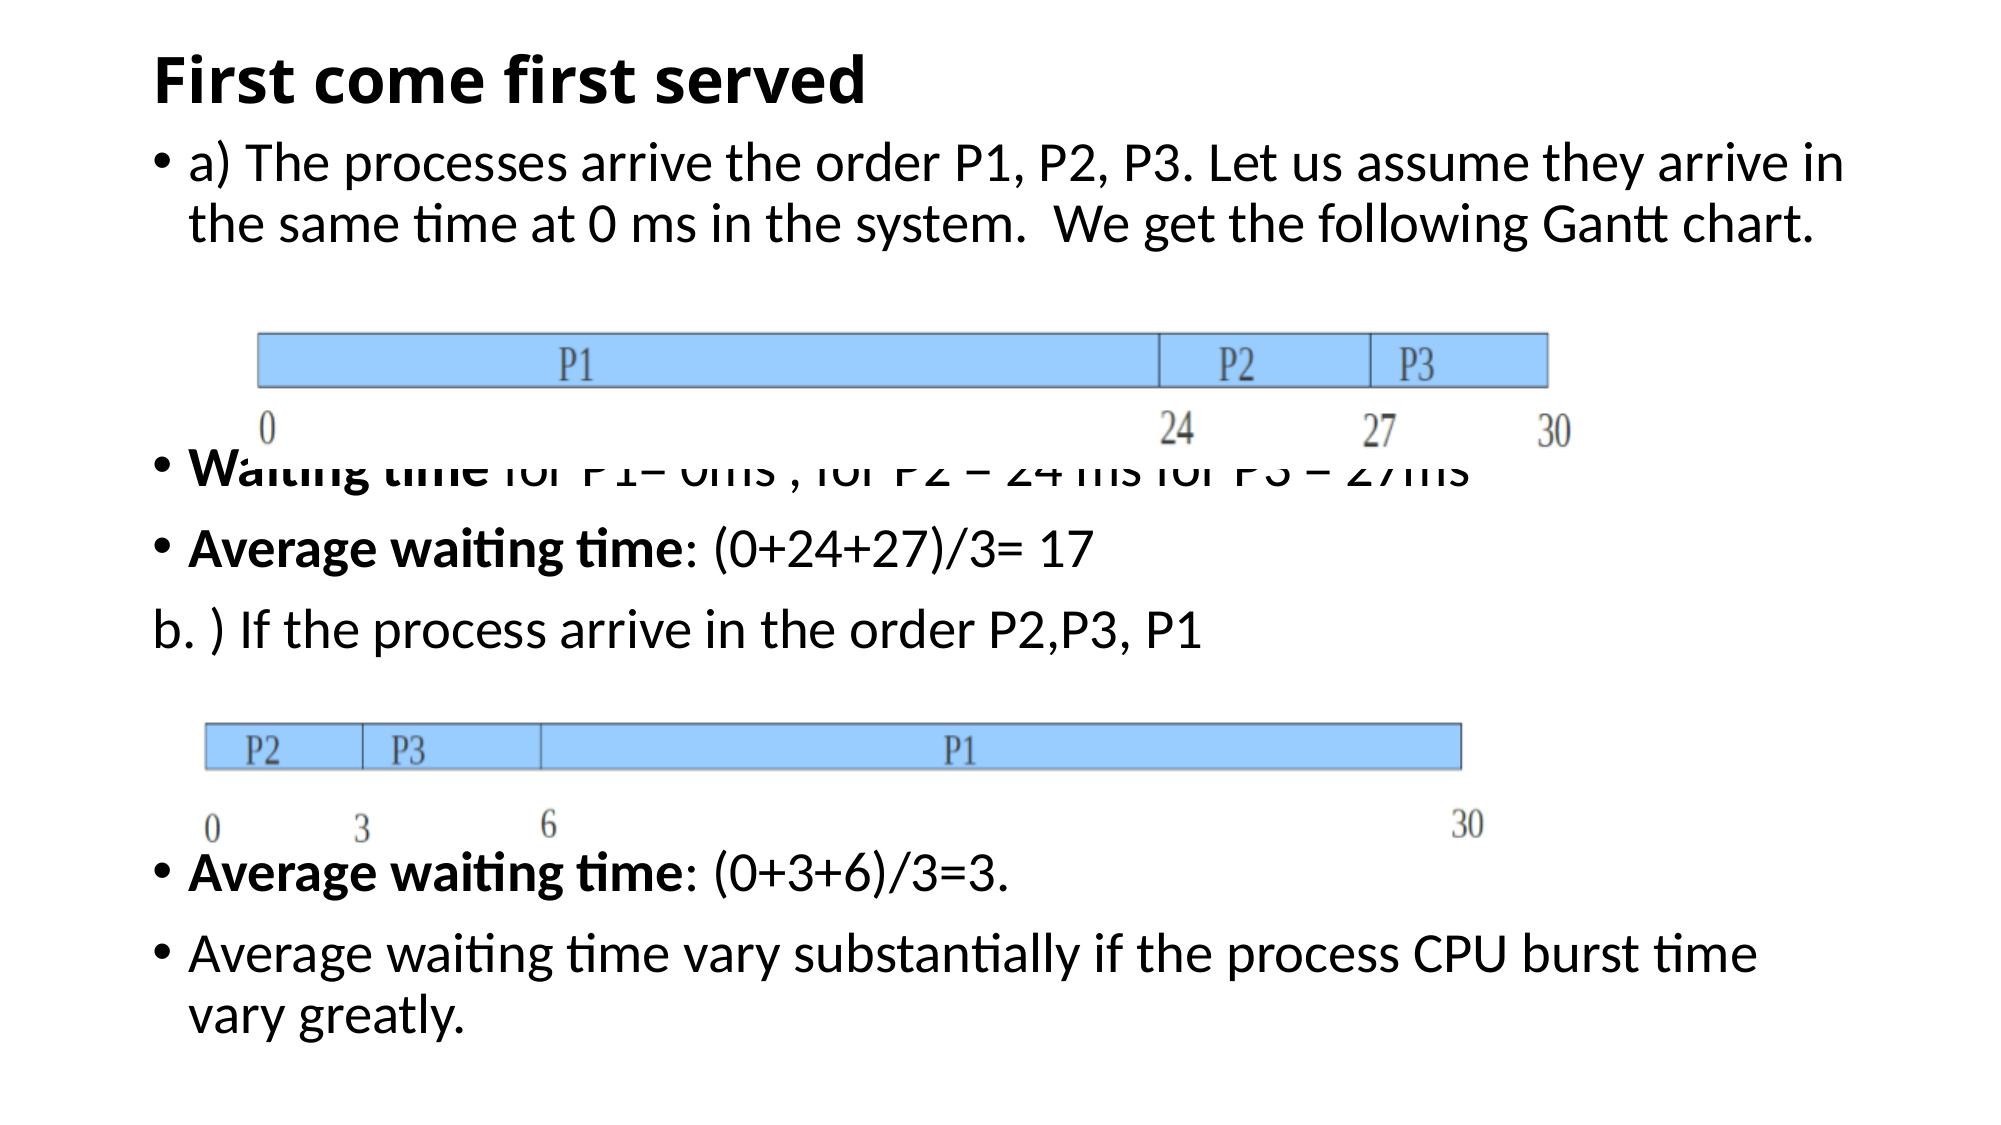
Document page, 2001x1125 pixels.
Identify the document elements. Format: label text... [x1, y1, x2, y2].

title First come first served [137, 40, 1863, 125]
picture [198, 715, 1492, 849]
list a) The processes arrive the order P1, P2, P3. Let us assume they arrive in the same time at 0 ms in the system. We get the following Gantt chart. Waiting time for P1= 0ms , for P2 = 24 ms for P3 = 27ms Average waiting time: (0+24+27)/3= 17 b. ) If the process arrive in the order P2,P3, P1 Average waiting time: (0+3+6)/3=3. Average waiting time vary substantially if the process CPU burst time vary greatly. [137, 125, 1863, 1097]
picture [248, 324, 1597, 469]
